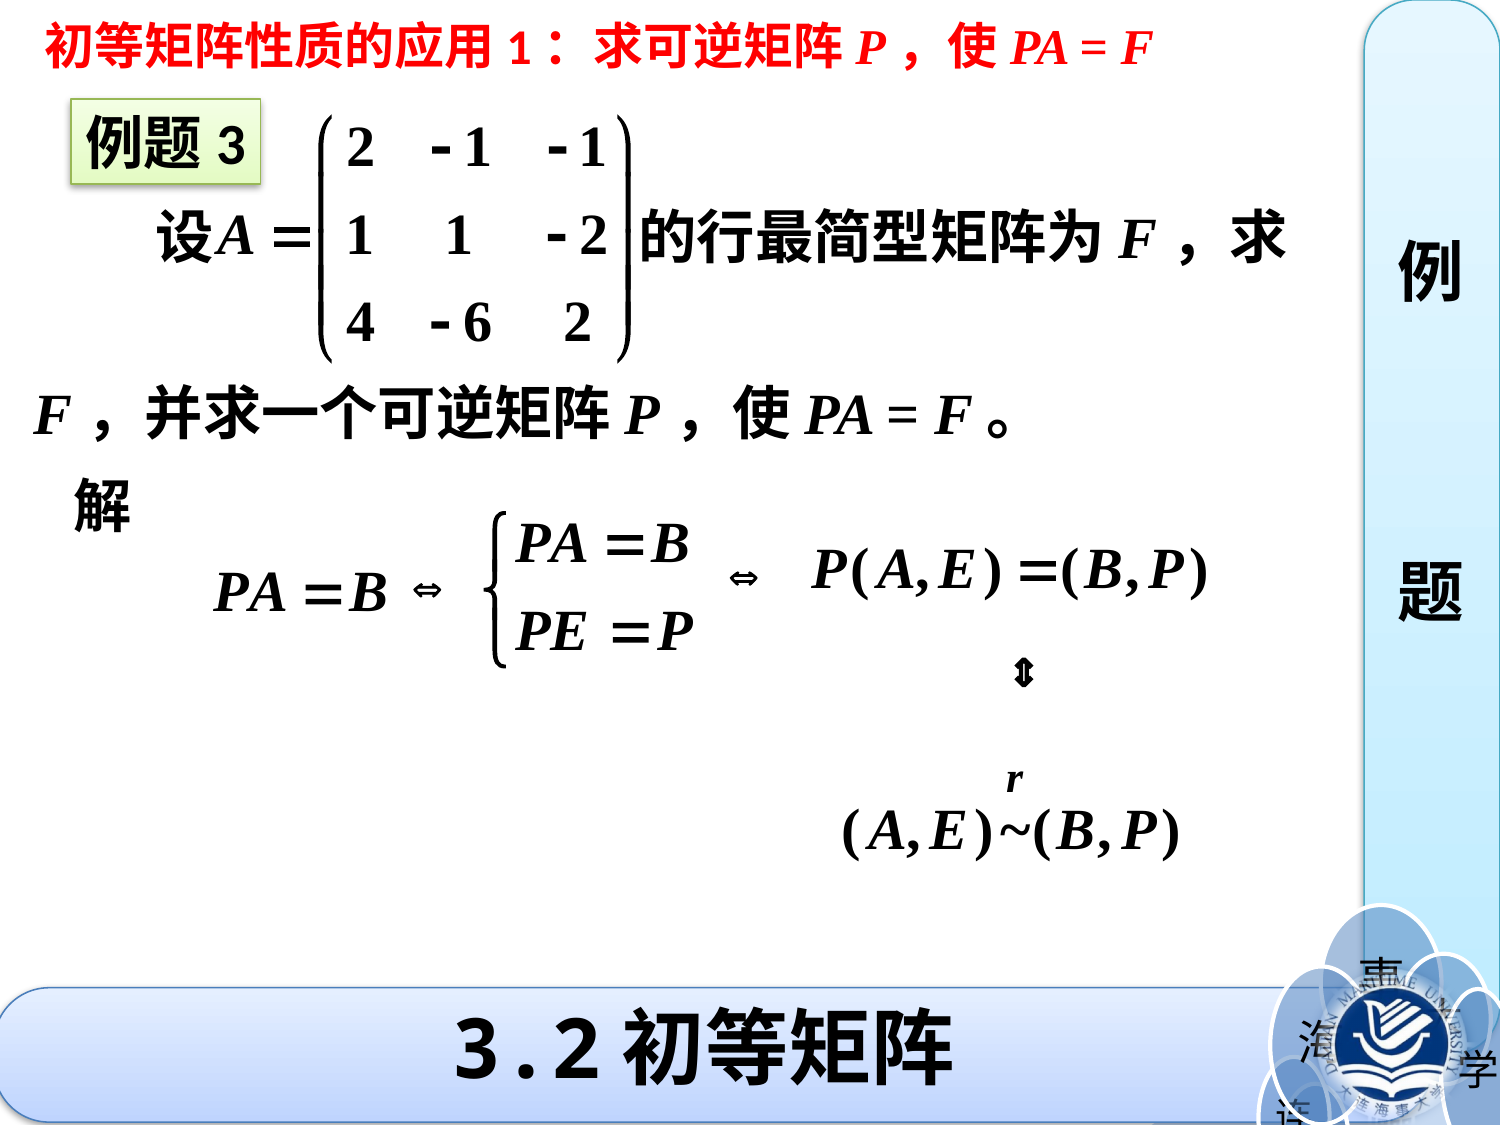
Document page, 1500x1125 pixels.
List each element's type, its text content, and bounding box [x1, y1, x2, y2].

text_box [1004, 647, 1040, 703]
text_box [209, 110, 642, 368]
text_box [476, 507, 701, 673]
text_box 初等矩阵性质的应用1：求可逆矩阵P，使PA = F [29, 7, 1241, 82]
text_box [805, 542, 1212, 608]
text_box 解 [59, 462, 148, 547]
text_box [1348, 1115, 1361, 1121]
text_box 的行最简型矩阵为F，求 [647, 192, 1303, 278]
text_box F，并求一个可逆矩阵P，使PA = F。 [19, 368, 1060, 454]
text_box 例 题 [1382, 222, 1465, 638]
text_box 3.2初等矩阵 [437, 987, 970, 1125]
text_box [840, 753, 1185, 869]
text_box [406, 577, 454, 609]
text_box 例题3 [70, 98, 261, 185]
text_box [207, 565, 394, 617]
picture [1310, 960, 1481, 1114]
text_box 设 [141, 193, 204, 278]
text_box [723, 565, 771, 597]
